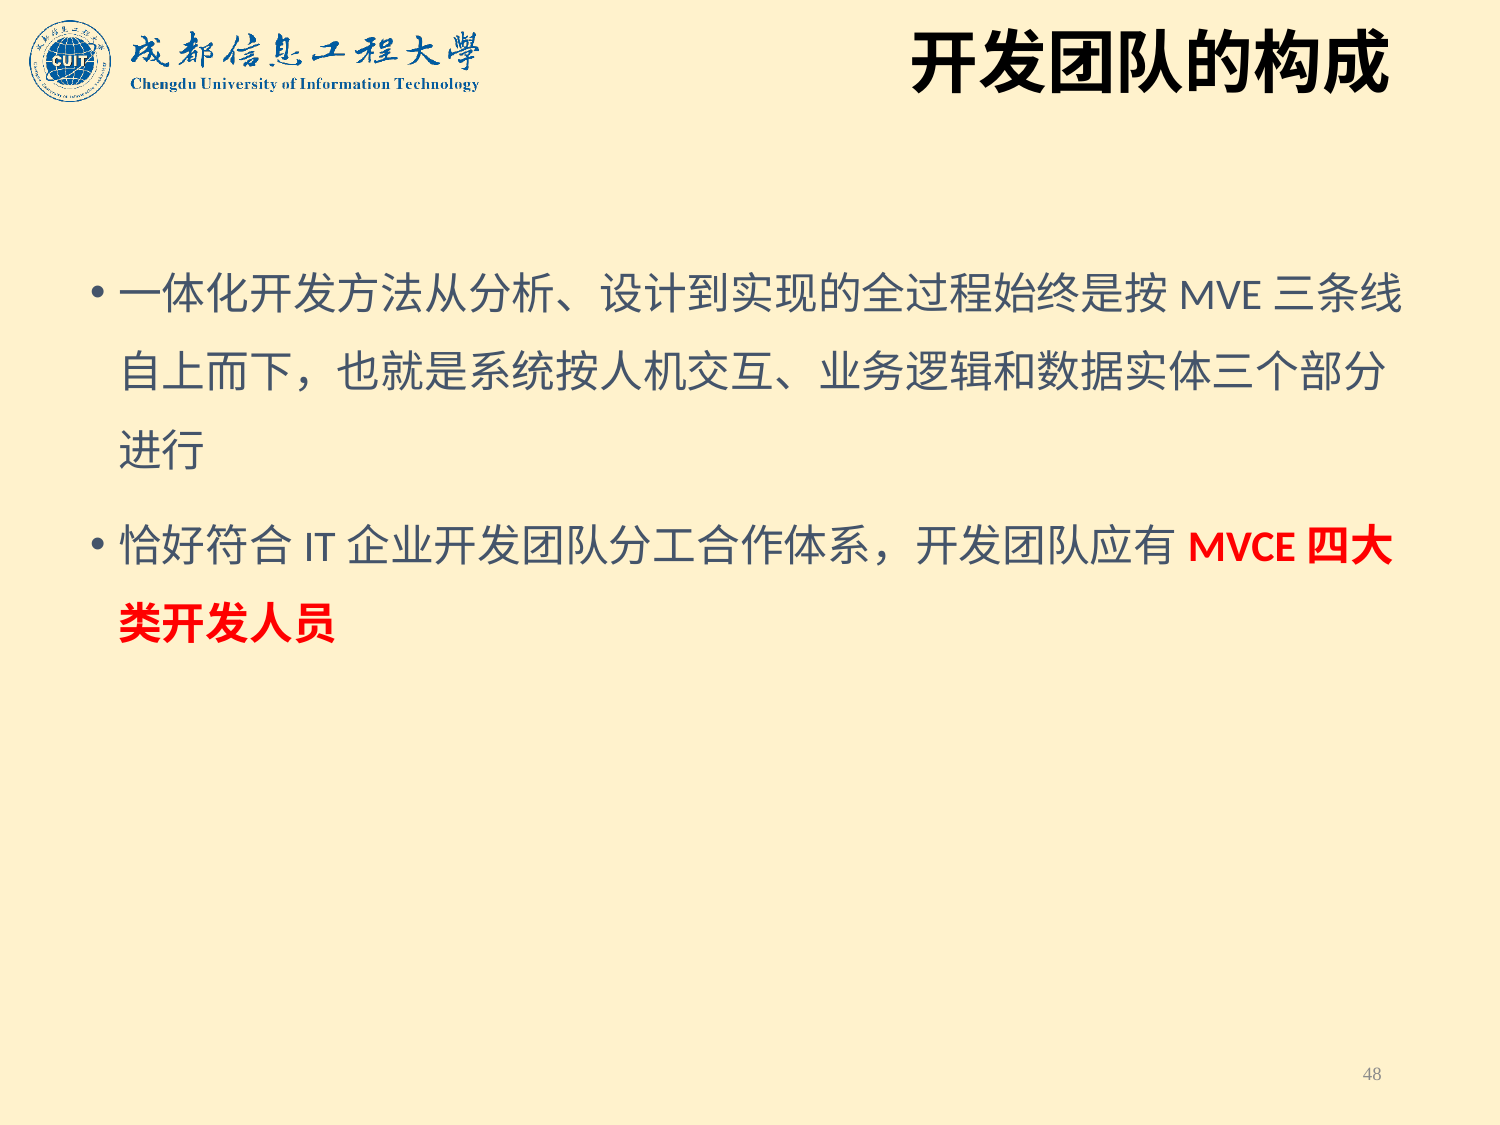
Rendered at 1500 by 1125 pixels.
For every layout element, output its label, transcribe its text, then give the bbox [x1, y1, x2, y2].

picture [29, 20, 112, 102]
slide_number 48 [1059, 1042, 1397, 1103]
list 一体化开发方法从分析、设计到实现的全过程始终是按MVE三条线自上而下，也就是系统按人机交互、业务逻辑和数据实体三个部分进行 恰好符合IT企业开发团队分工合作体系，开发团队应有MVCE四大类开发人员 [75, 231, 1425, 1035]
title 开发团队的构成 [112, 20, 1406, 110]
